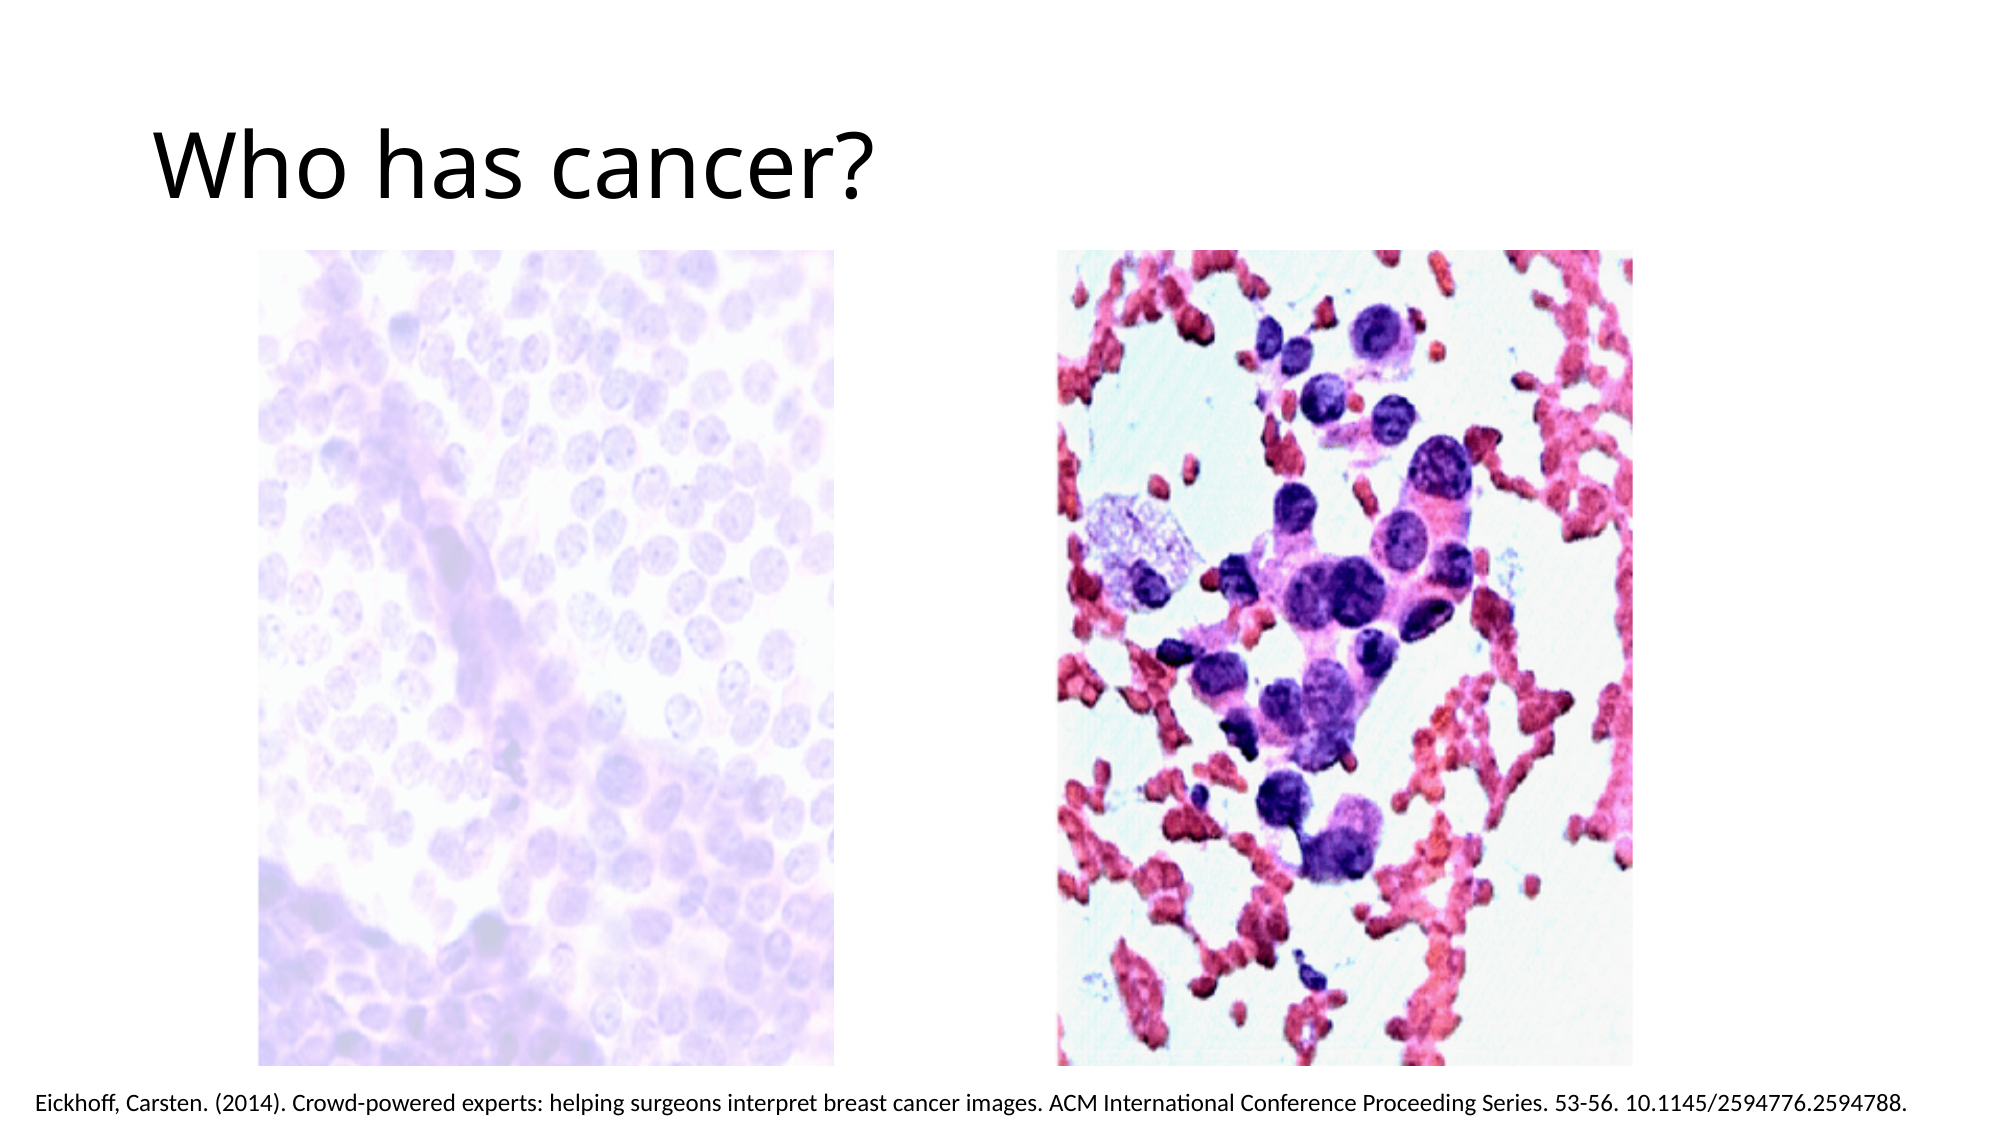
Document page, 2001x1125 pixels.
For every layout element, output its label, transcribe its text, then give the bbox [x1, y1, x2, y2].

text_box Eickhoff, Carsten. (2014). Crowd-powered experts: helping surgeons interpret breast cancer images. ACM International Conference Proceeding Series. 53-56. 10.1145/2594776.2594788. [20, 1079, 1980, 1125]
picture [254, 250, 834, 1066]
title Who has cancer? [137, 59, 1863, 278]
picture [1053, 250, 1633, 1066]
